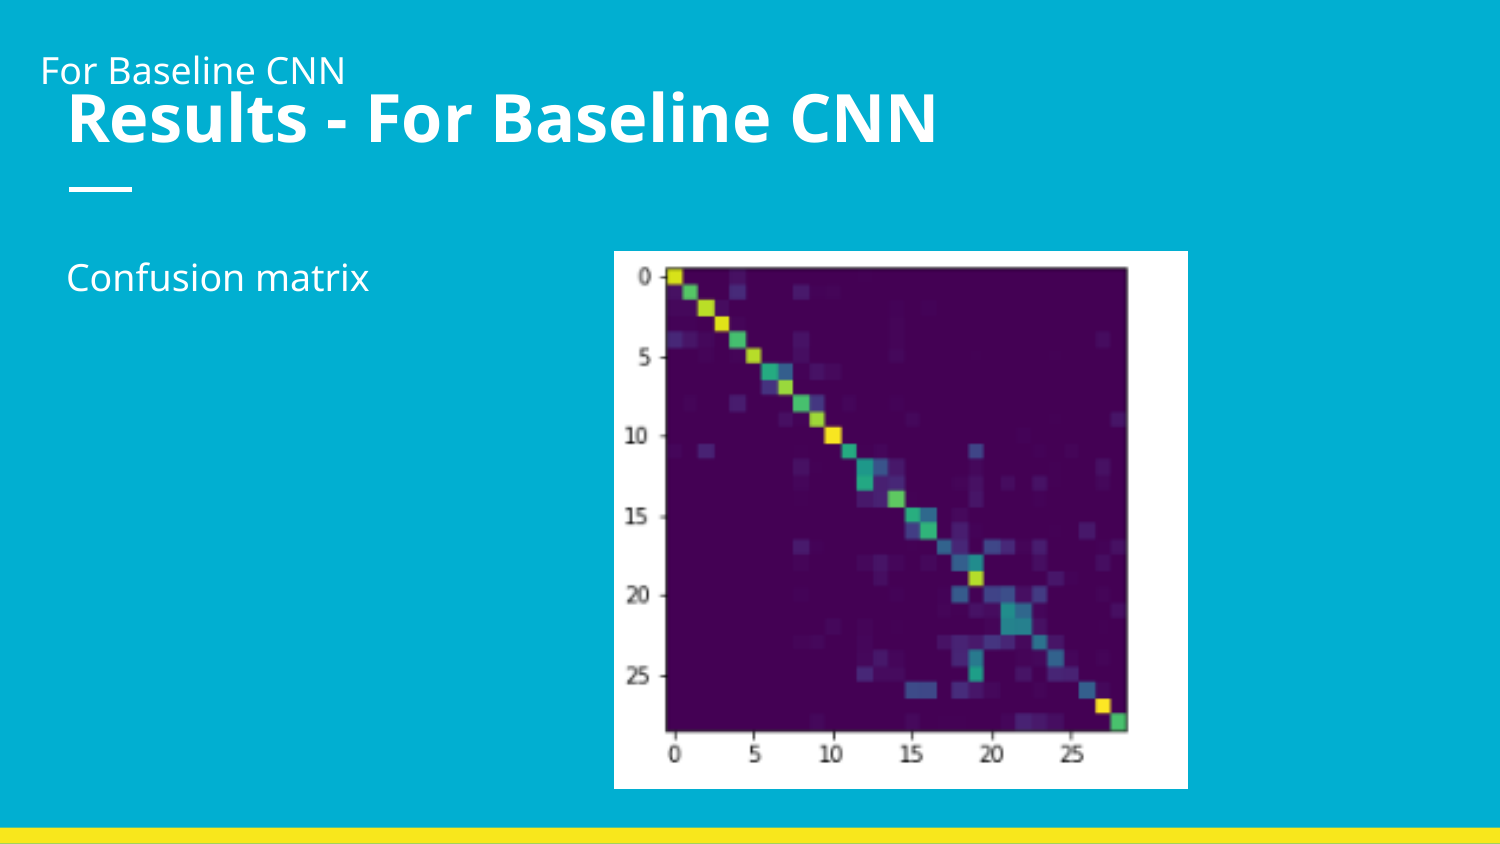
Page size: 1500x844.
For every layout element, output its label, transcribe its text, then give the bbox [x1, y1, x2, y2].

picture [614, 250, 1188, 790]
text_box For Baseline CNN [24, 24, 518, 518]
list Confusion matrix [51, 232, 1449, 750]
title Results - For Baseline CNN [518, 61, 1449, 167]
